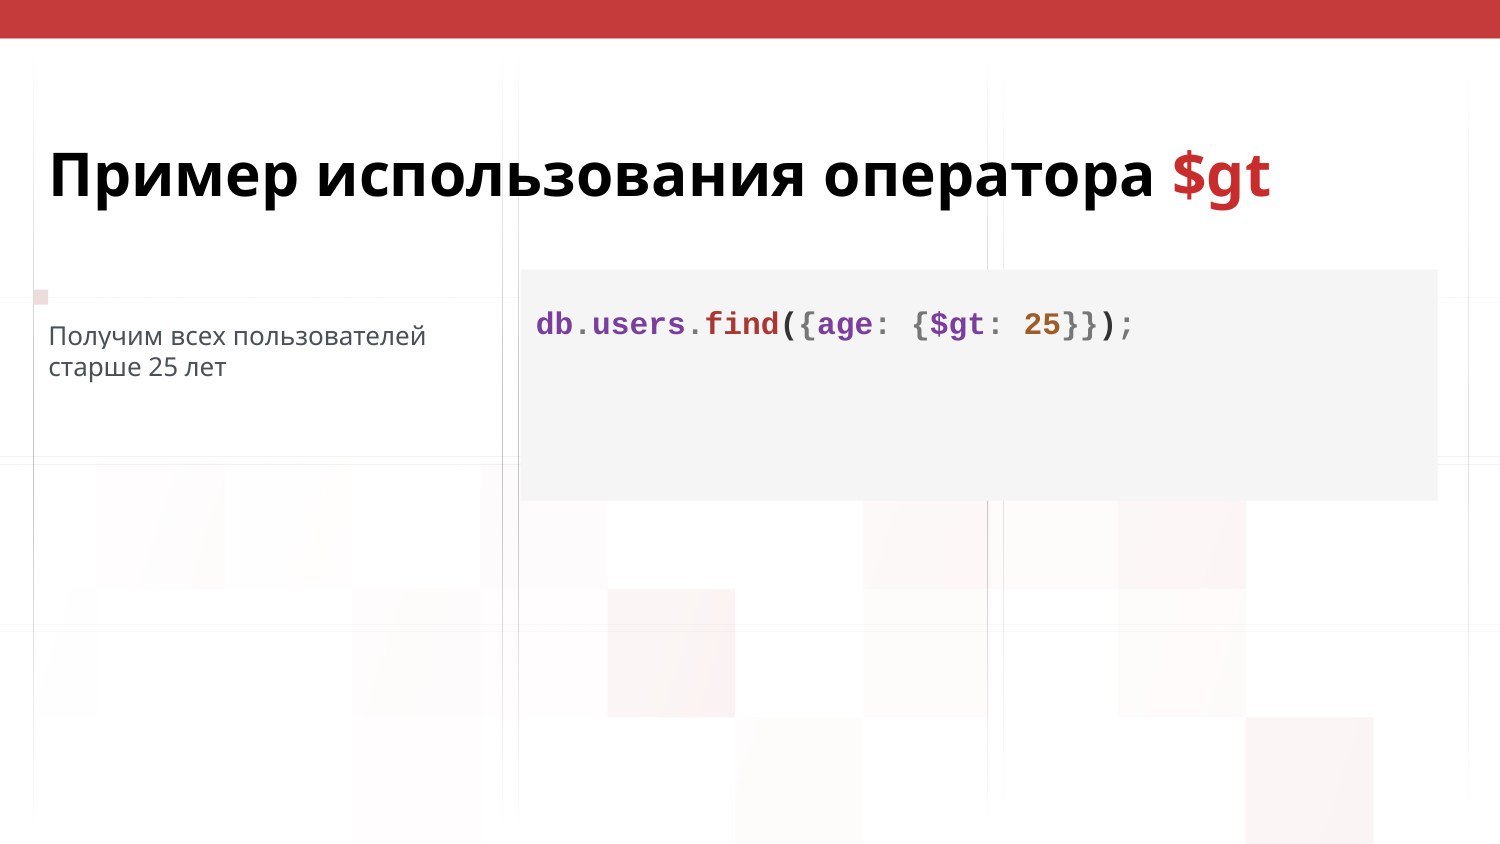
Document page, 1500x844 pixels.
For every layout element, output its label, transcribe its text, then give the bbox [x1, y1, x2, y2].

list db.users.find({age: {$gt: 25}}); [520, 269, 1438, 501]
picture [0, 0, 1500, 844]
title Пример использования оператора $gt [33, 121, 1396, 216]
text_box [33, 289, 503, 414]
text_box [24, 24, 518, 125]
